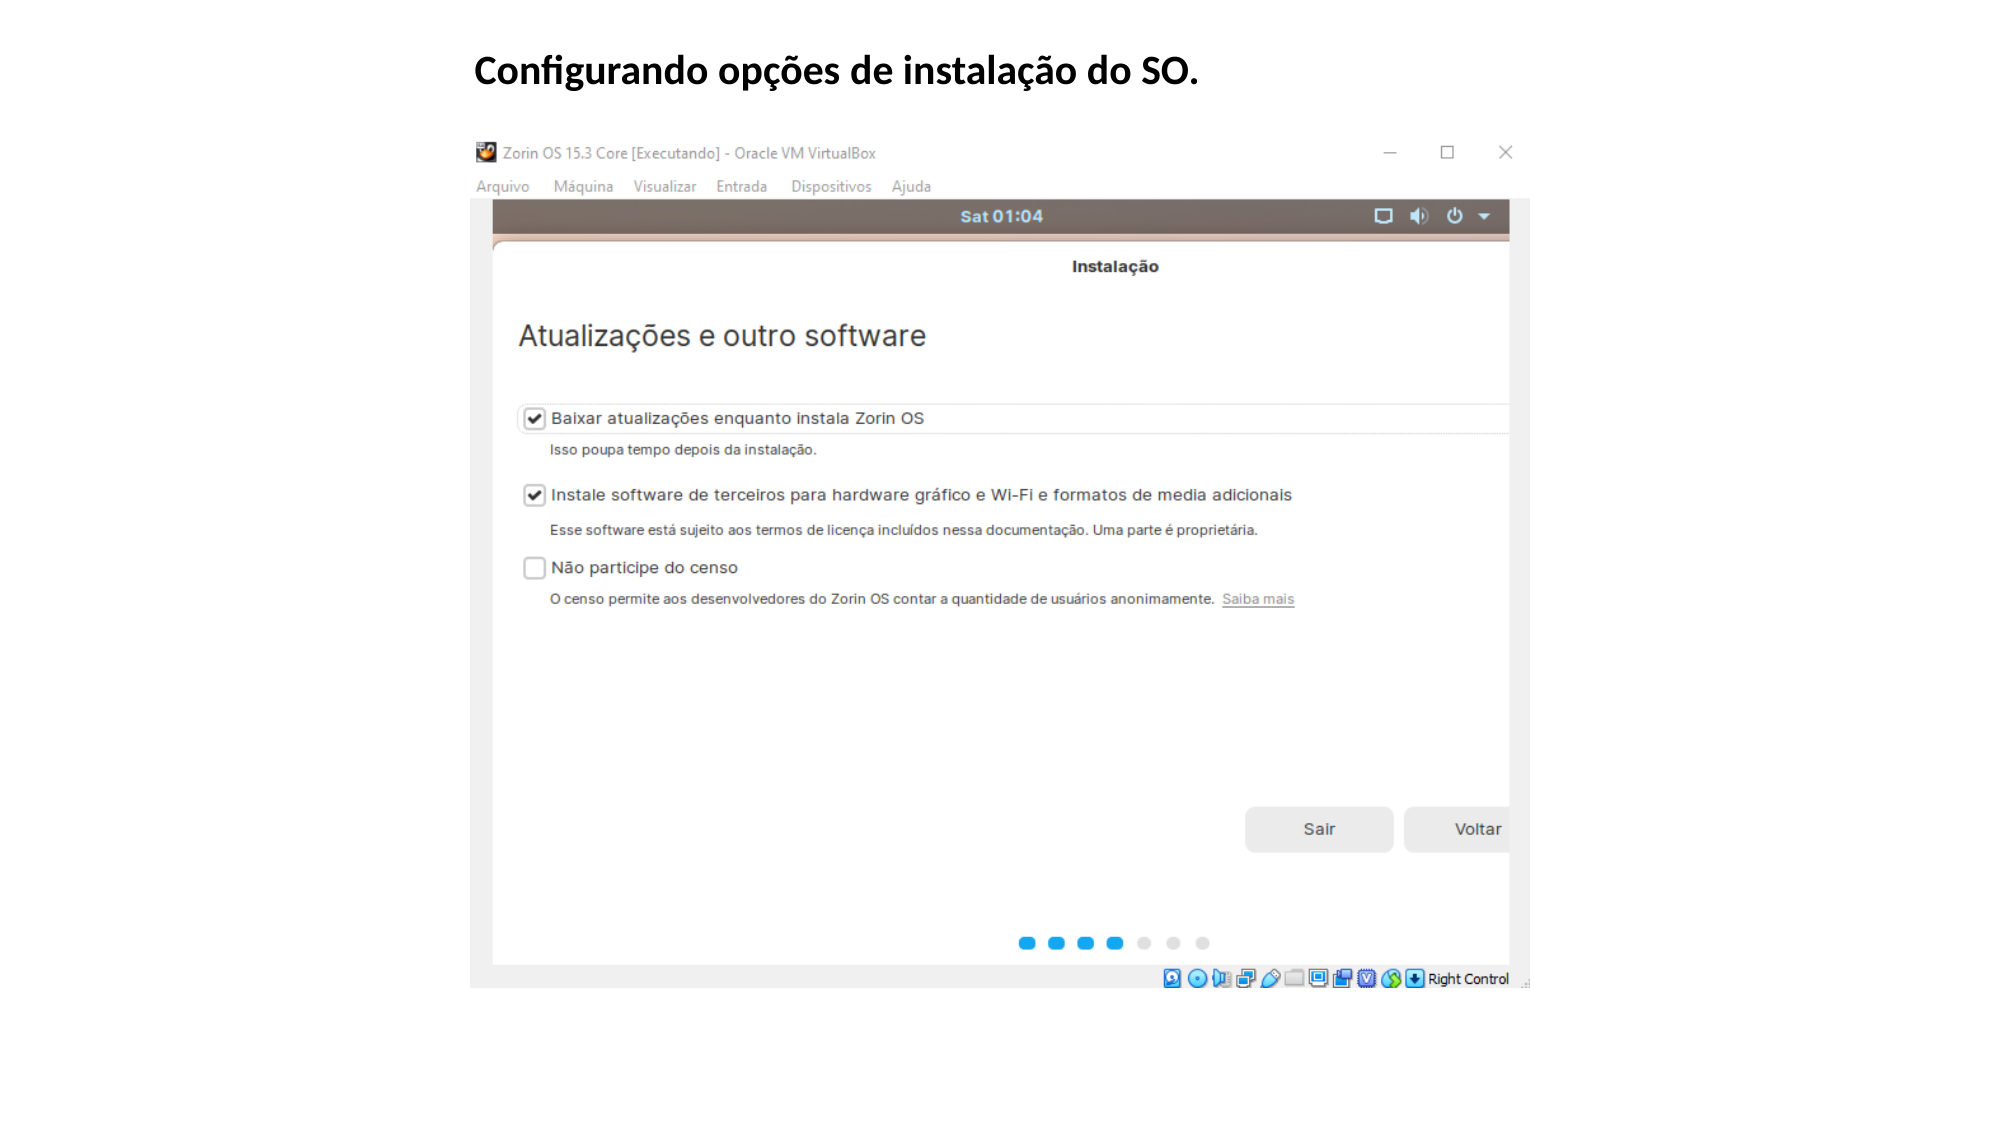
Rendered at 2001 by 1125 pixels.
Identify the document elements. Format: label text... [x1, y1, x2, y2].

text_box Configurando opções de instalação do SO. [459, 34, 1387, 100]
picture [470, 137, 1530, 988]
